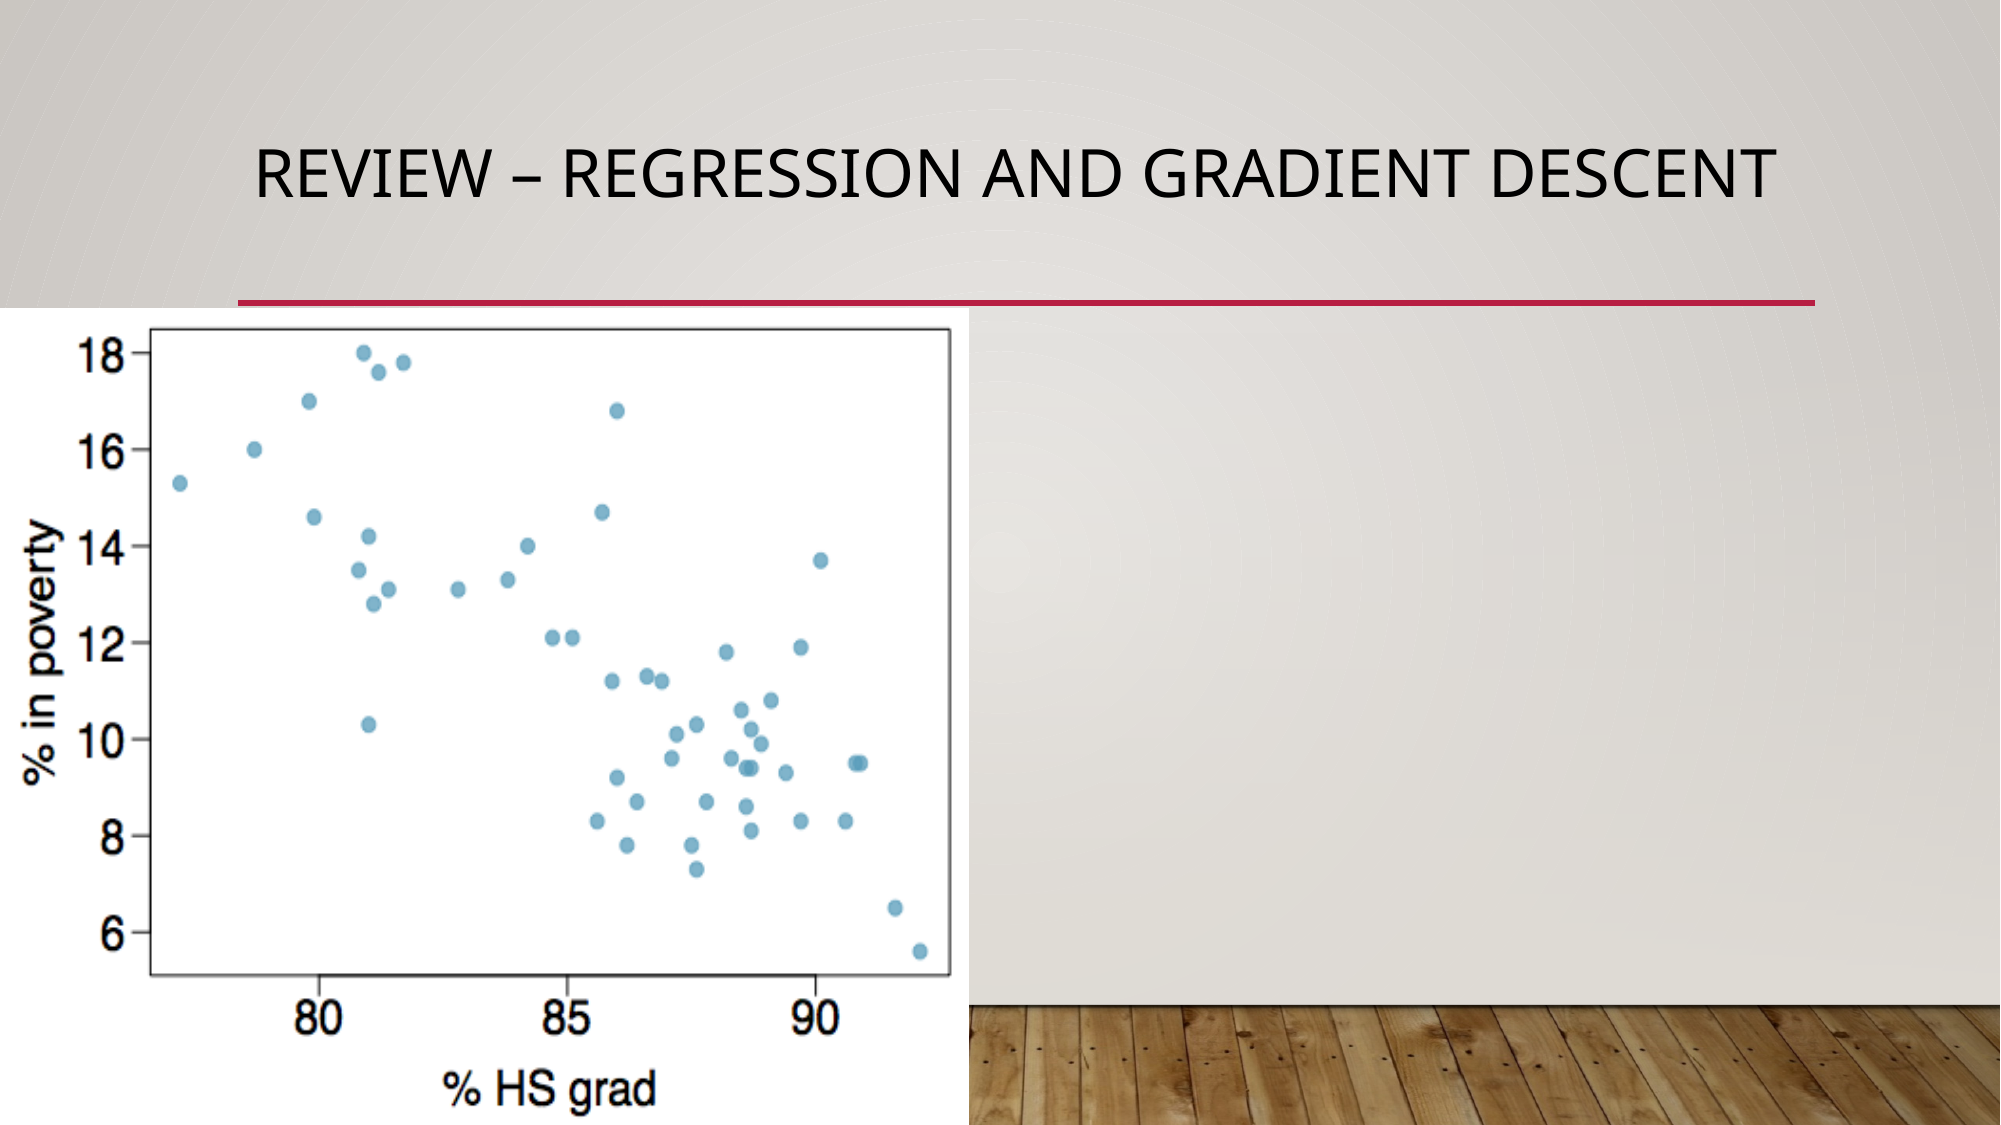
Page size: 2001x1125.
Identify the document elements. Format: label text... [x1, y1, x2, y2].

title Review – Regression and Gradient Descent [238, 131, 1814, 305]
picture [0, 308, 2000, 1125]
